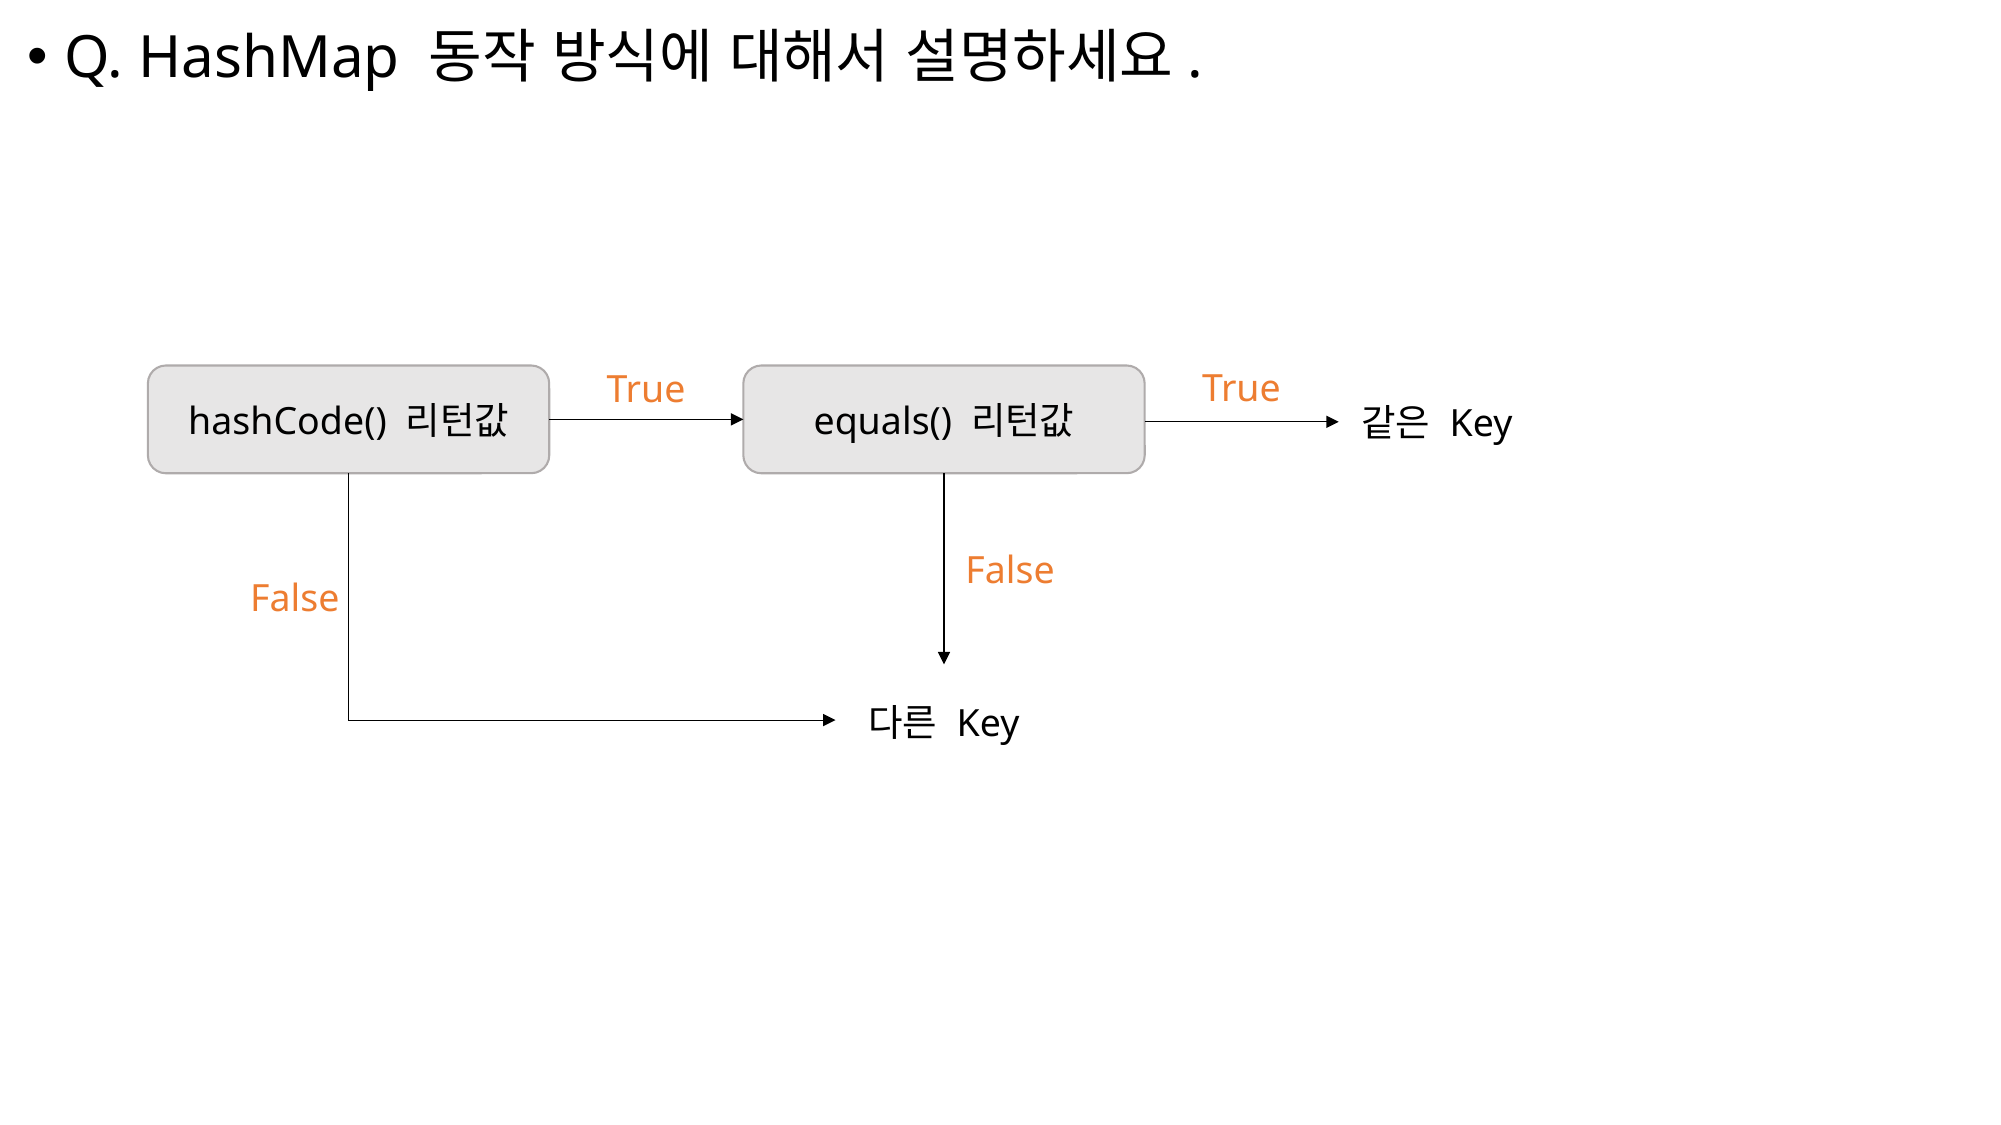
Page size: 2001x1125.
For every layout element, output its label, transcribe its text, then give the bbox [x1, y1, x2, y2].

text_box Q. HashMap 동작 방식에 대해서 설명하세요. [11, 20, 1512, 104]
text_box True [591, 357, 701, 418]
text_box 다른 Key [853, 691, 1035, 751]
text_box False [349, 566, 355, 627]
text_box False [235, 566, 348, 627]
text_box equals() 리턴값 [742, 364, 1146, 475]
text_box True [1187, 356, 1296, 417]
text_box hashCode() 리턴값 [146, 364, 551, 475]
text_box 같은 Key [1346, 391, 1528, 452]
text_box False [950, 538, 1070, 599]
